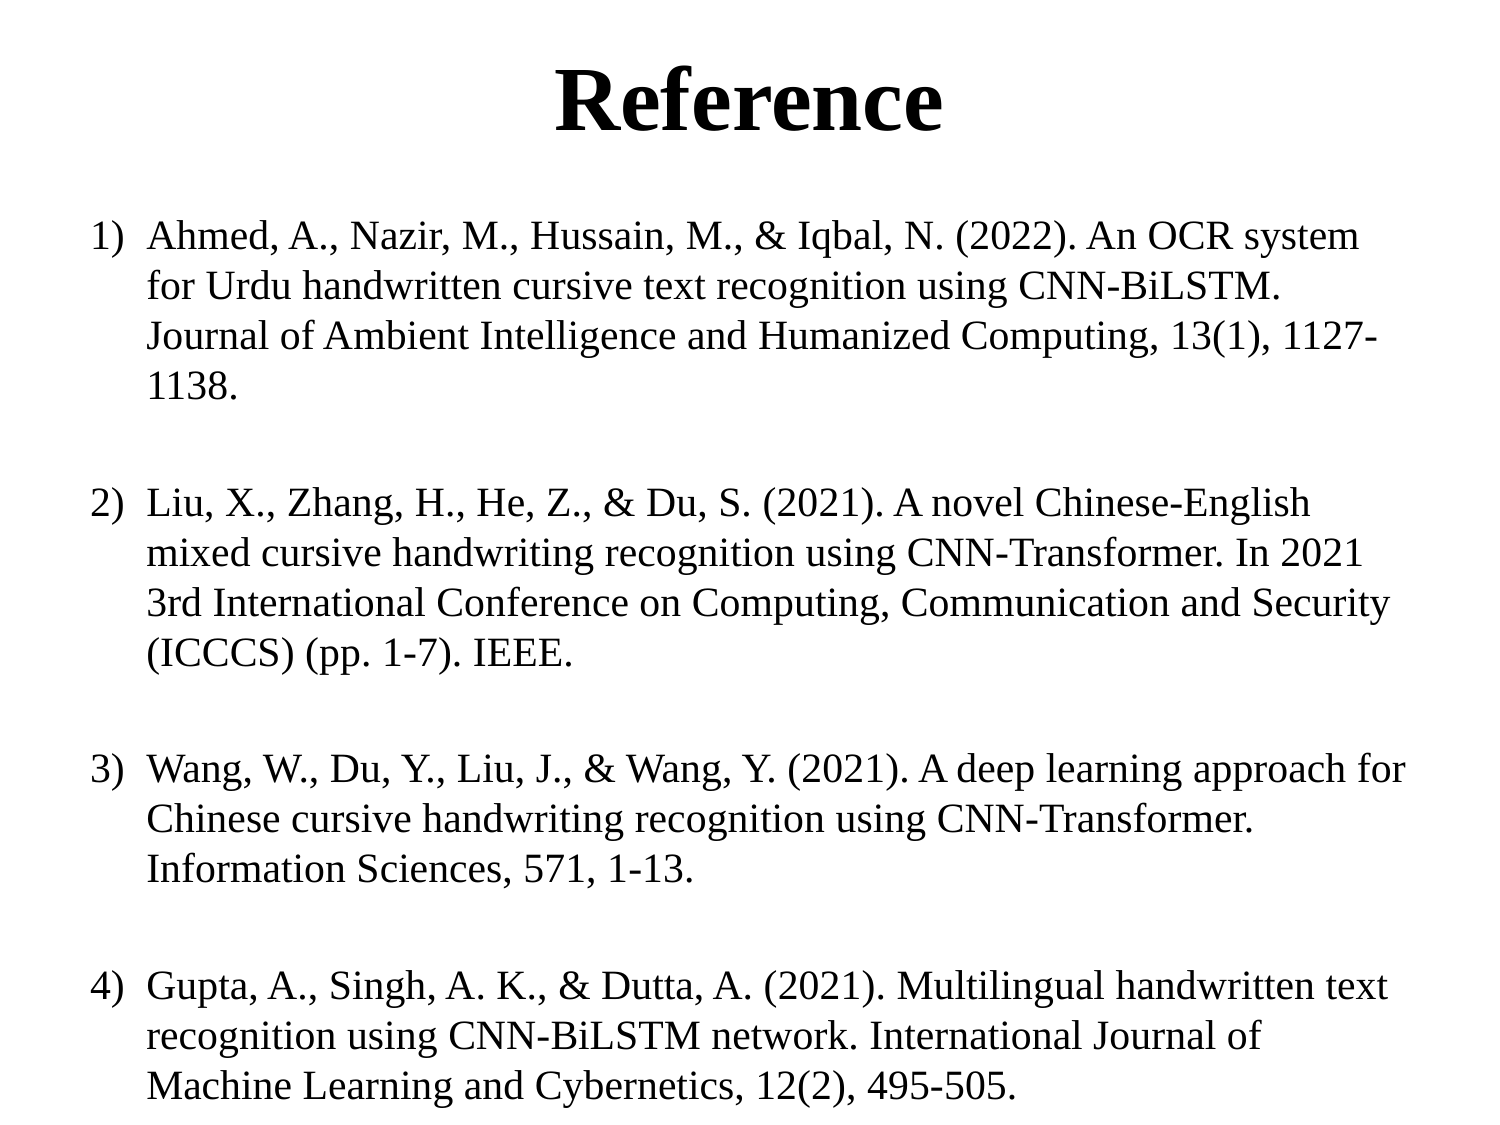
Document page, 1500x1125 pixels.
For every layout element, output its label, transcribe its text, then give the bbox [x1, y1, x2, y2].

title Reference [74, 0, 1425, 188]
list Ahmed, A., Nazir, M., Hussain, M., & Iqbal, N. (2022). An OCR system for Urdu handwritten cursive text recognition using CNN-BiLSTM. Journal of Ambient Intelligence and Humanized Computing, 13(1), 1127-1138. Liu, X., Zhang, H., He, Z., & Du, S. (2021). A novel Chinese-English mixed cursive handwriting recognition using CNN-Transformer. In 2021 3rd International Conference on Computing, Communication and Security (ICCCS) (pp. 1-7). IEEE. Wang, W., Du, Y., Liu, J., & Wang, Y. (2021). A deep learning approach for Chinese cursive handwriting recognition using CNN-Transformer. Information Sciences, 571, 1-13. Gupta, A., Singh, A. K., & Dutta, A. (2021). Multilingual handwritten text recognition using CNN-BiLSTM network. International Journal of Machine Learning and Cybernetics, 12(2), 495-505. [75, 200, 1425, 1069]
